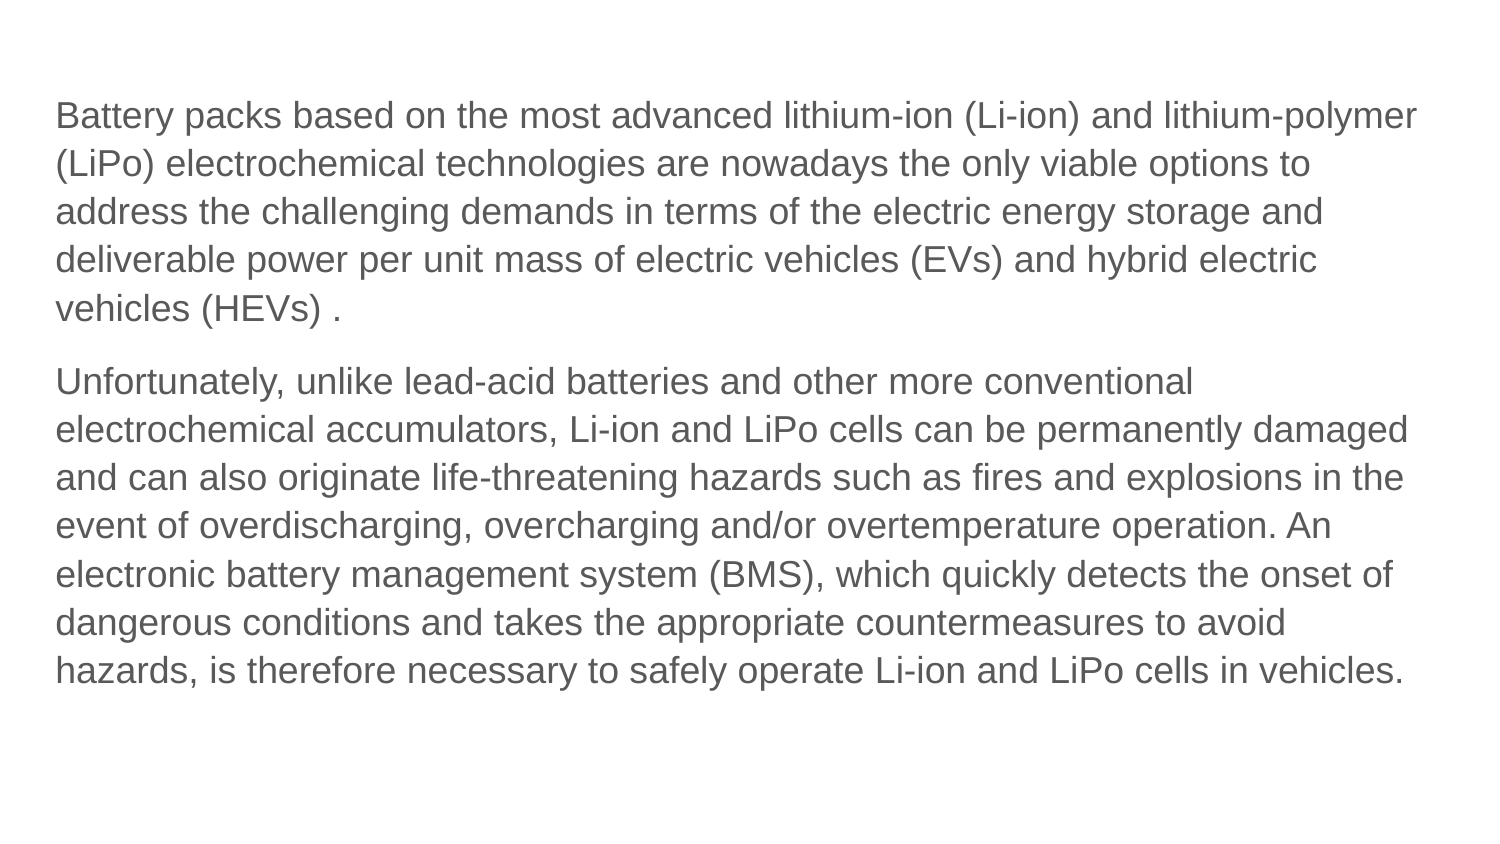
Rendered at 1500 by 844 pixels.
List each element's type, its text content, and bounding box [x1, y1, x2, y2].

list Battery packs based on the most advanced lithium-ion (Li-ion) and lithium-polymer (LiPo) electrochemical technologies are nowadays the only viable options to address the challenging demands in terms of the electric energy storage and deliverable power per unit mass of electric vehicles (EVs) and hybrid electric vehicles (HEVs) . Unfortunately, unlike lead-acid batteries and other more conventional electrochemical accumulators, Li-ion and LiPo cells can be permanently damaged and can also originate life-threatening hazards such as fires and explosions in the event of overdischarging, overcharging and/or overtemperature operation. An electronic battery management system (BMS), which quickly detects the onset of dangerous conditions and takes the appropriate countermeasures to avoid hazards, is therefore necessary to safely operate Li-ion and LiPo cells in vehicles. [40, 72, 1449, 750]
